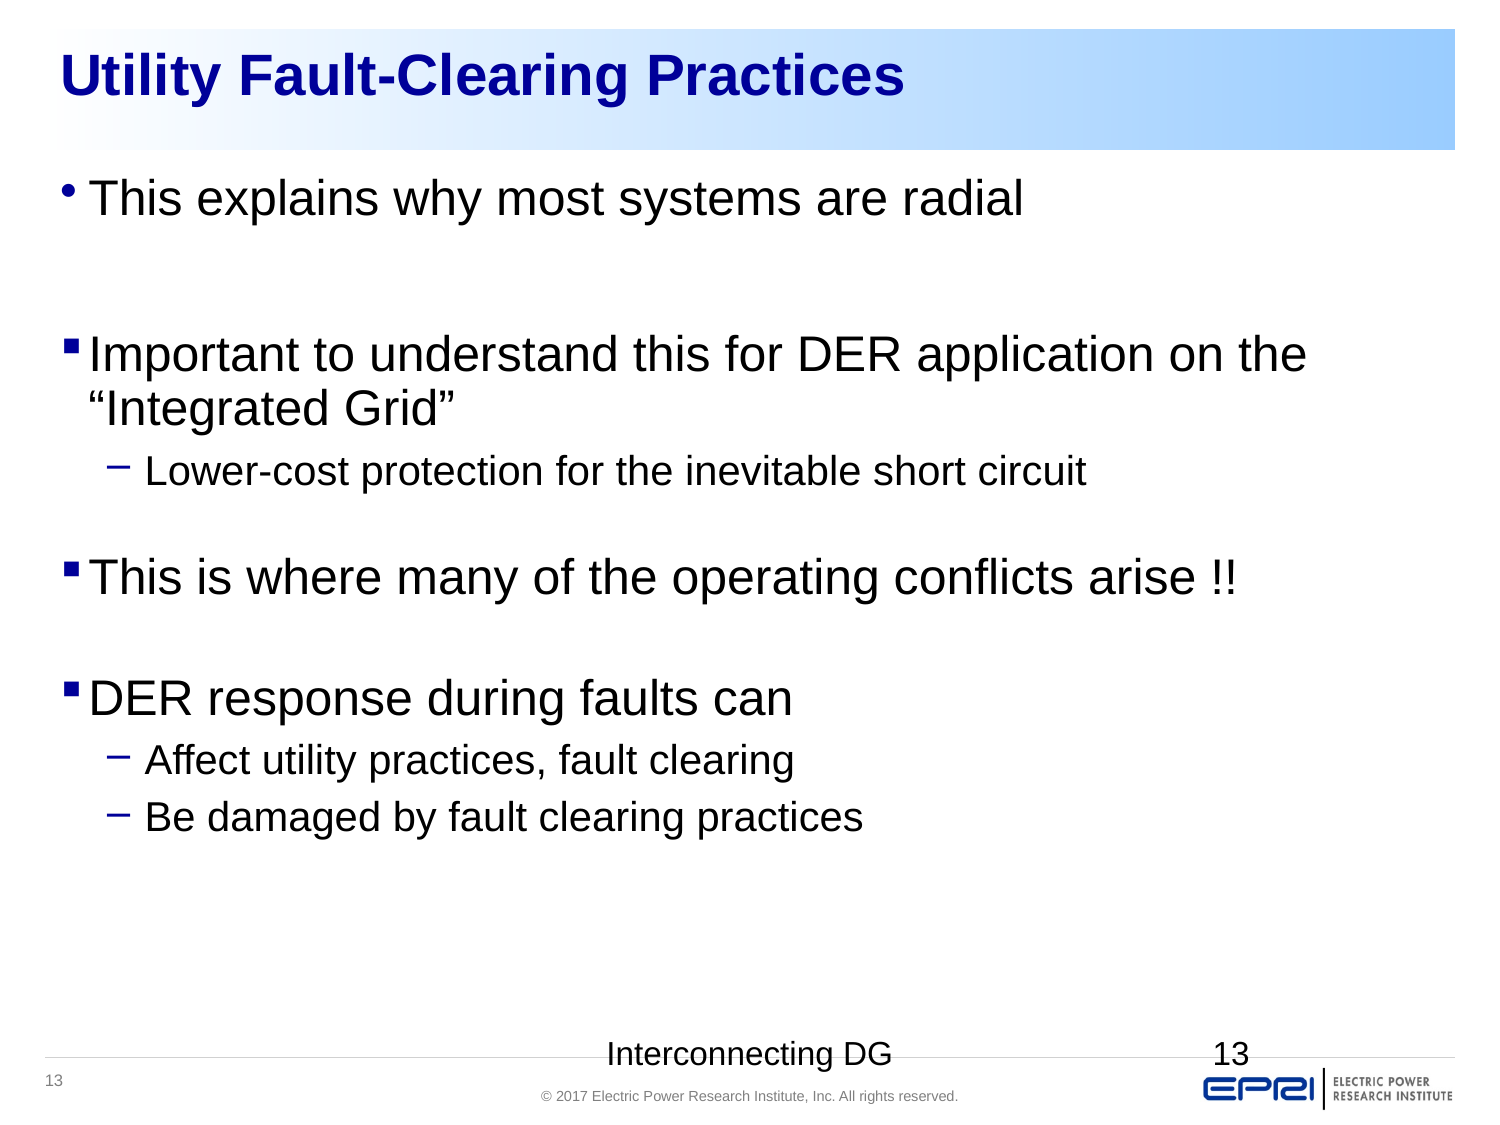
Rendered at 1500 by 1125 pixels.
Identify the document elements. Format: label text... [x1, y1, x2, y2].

list This explains why most systems are radial Important to understand this for DER application on the “Integrated Grid” Lower-cost protection for the inevitable short circuit This is where many of the operating conflicts arise !! DER response during faults can Affect utility practices, fault clearing Be damaged by fault clearing practices [44, 164, 1456, 1051]
picture [1200, 1064, 1455, 1113]
slide_number 13 [1074, 1051, 1388, 1100]
title Utility Fault-Clearing Practices [44, 29, 1456, 151]
footer Interconnecting DG [512, 1051, 988, 1100]
